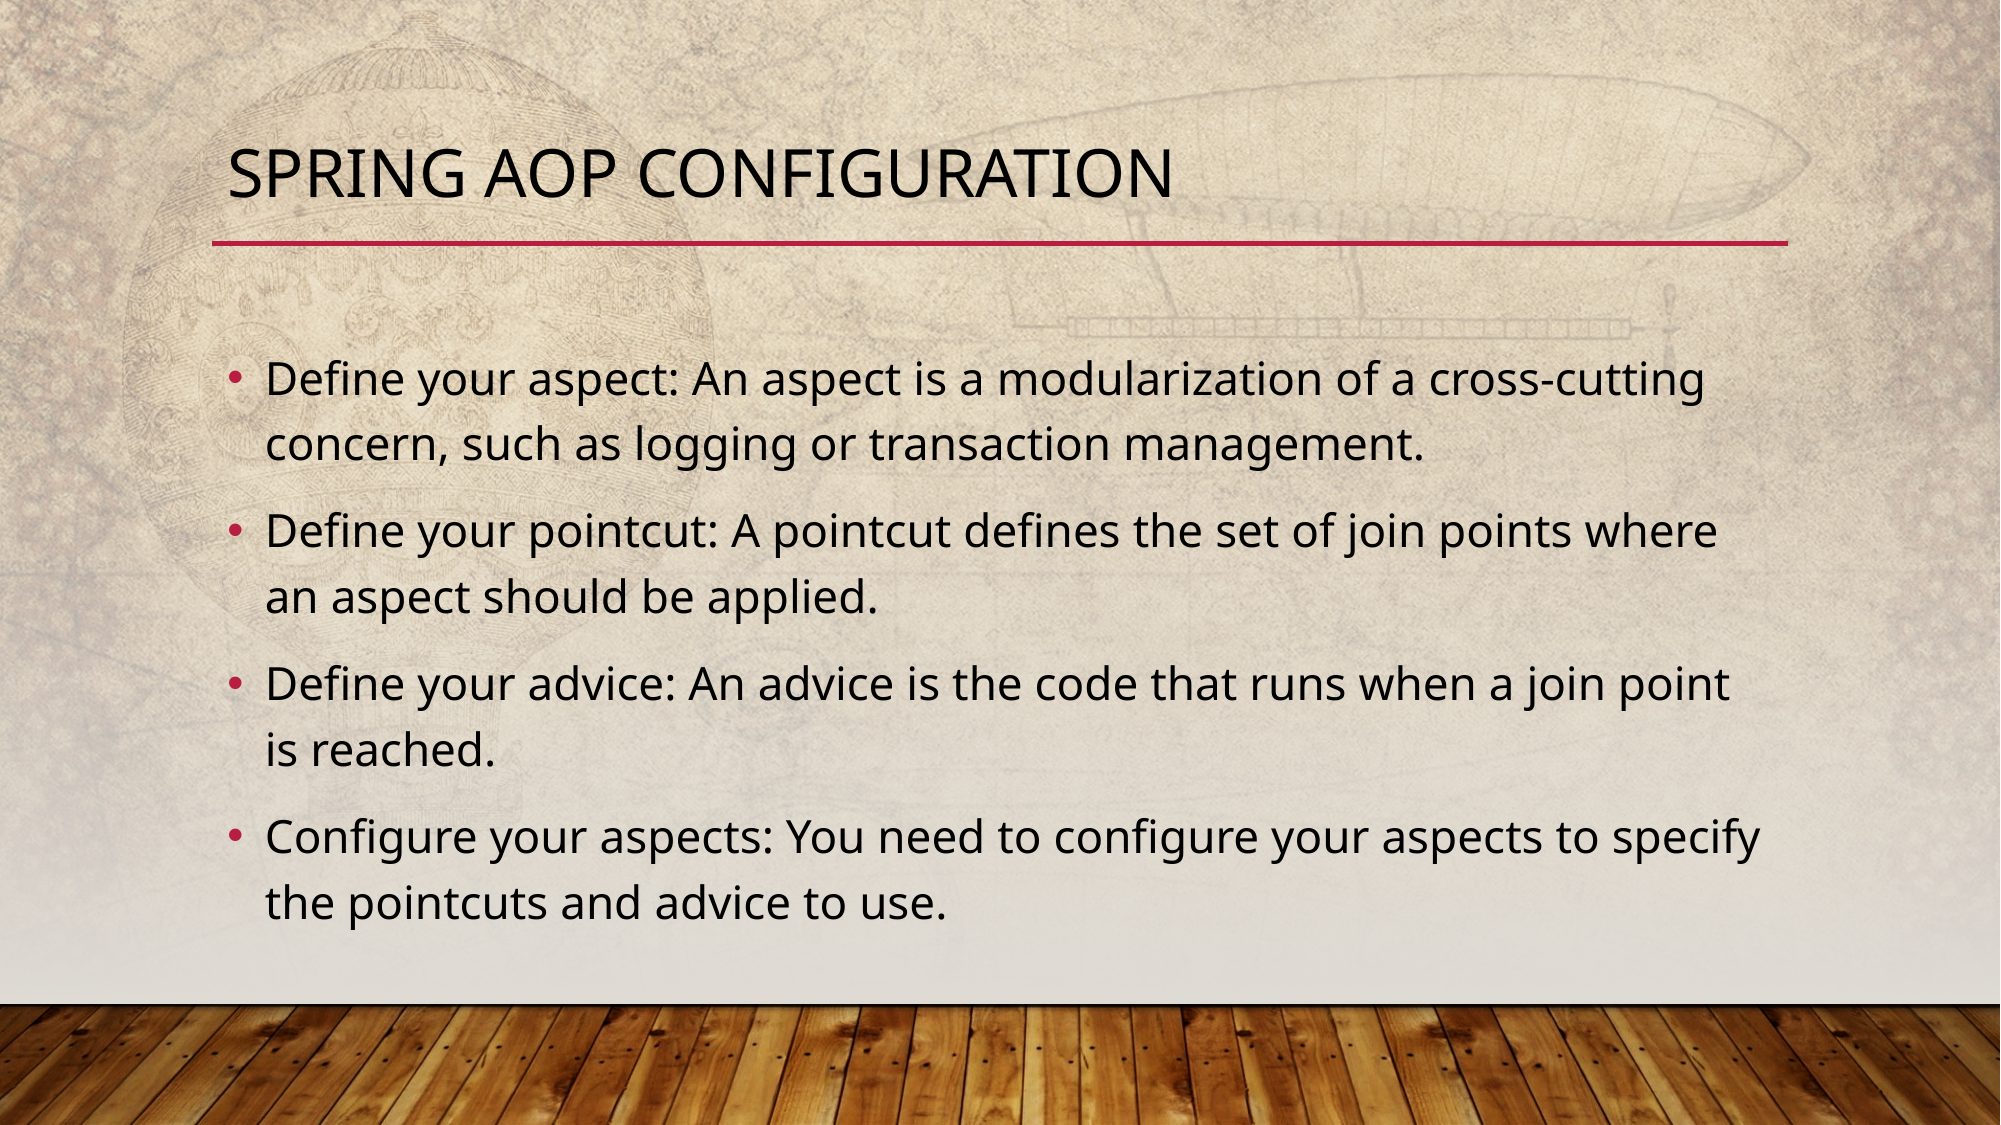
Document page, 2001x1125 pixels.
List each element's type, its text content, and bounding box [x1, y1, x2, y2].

list Define your aspect: An aspect is a modularization of a cross-cutting concern, such as logging or transaction management. Define your pointcut: A pointcut defines the set of join points where an aspect should be applied. Define your advice: An advice is the code that runs when a join point is reached. Configure your aspects: You need to configure your aspects to specify the pointcuts and advice to use. [212, 330, 1788, 897]
title SPRING AOP CONFIGURATION [212, 131, 1788, 305]
picture [0, 1004, 2000, 1125]
